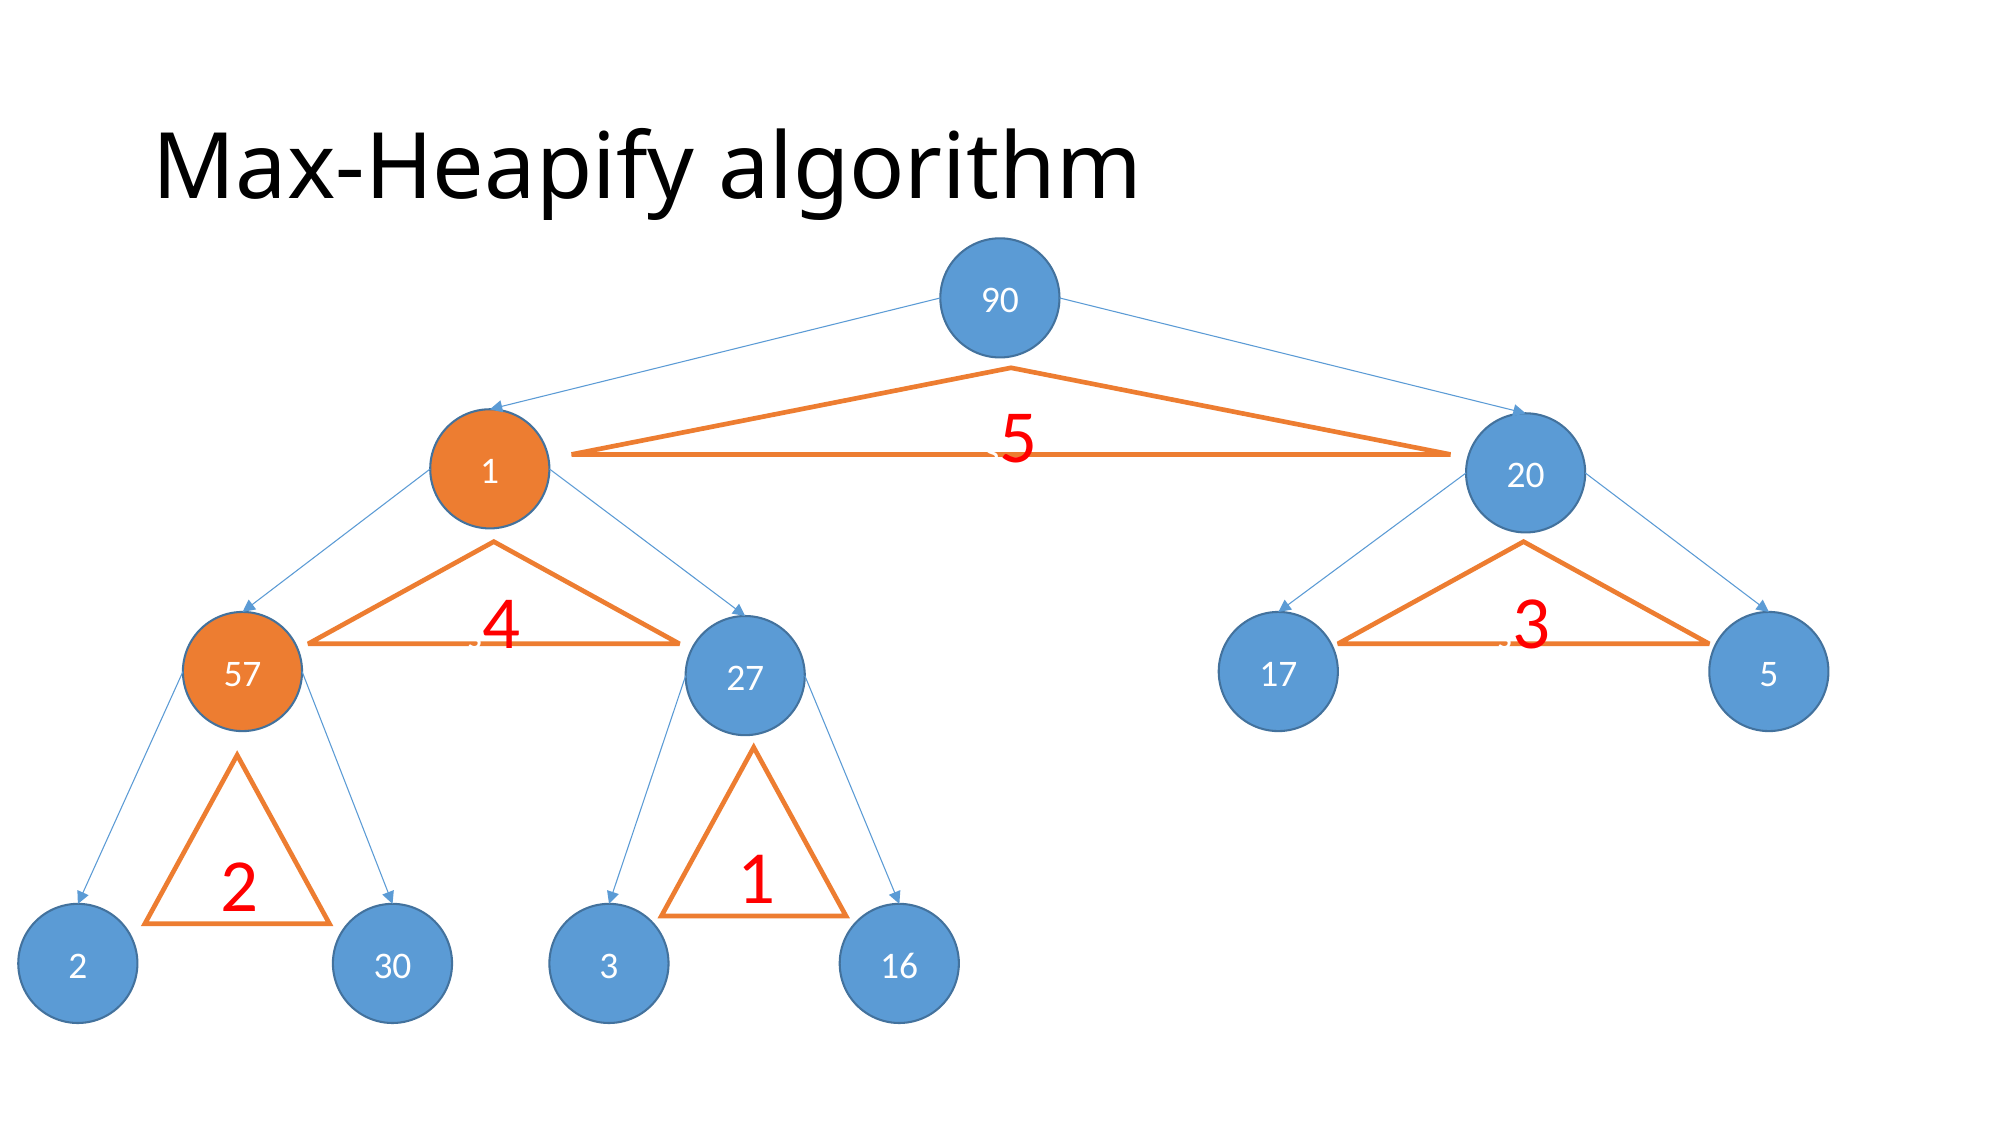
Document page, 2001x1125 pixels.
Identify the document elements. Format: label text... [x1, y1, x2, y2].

text_box s4 [307, 540, 680, 645]
title Max-Heapify algorithm [137, 59, 1863, 278]
text_box 20 [1465, 412, 1587, 534]
text_box 57 [181, 610, 304, 733]
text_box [1278, 472, 1467, 613]
text_box 17 [1217, 610, 1339, 733]
text_box 30 [331, 902, 454, 1025]
text_box s3 [1337, 540, 1710, 645]
text_box s1 [659, 745, 848, 918]
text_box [804, 675, 900, 904]
text_box 90 [939, 237, 1061, 359]
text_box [242, 468, 431, 612]
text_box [1585, 472, 1769, 613]
text_box 16 [838, 902, 960, 1025]
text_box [489, 297, 941, 410]
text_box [77, 671, 183, 904]
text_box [1059, 297, 1526, 414]
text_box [608, 675, 686, 904]
text_box 1 [429, 408, 551, 530]
text_box s2 [143, 752, 332, 925]
text_box 5 [1708, 610, 1830, 733]
text_box 3 [548, 902, 670, 1025]
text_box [302, 671, 393, 904]
text_box 2 [17, 902, 139, 1025]
text_box s5 [571, 366, 1451, 456]
text_box 27 [684, 614, 806, 737]
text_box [549, 468, 746, 616]
